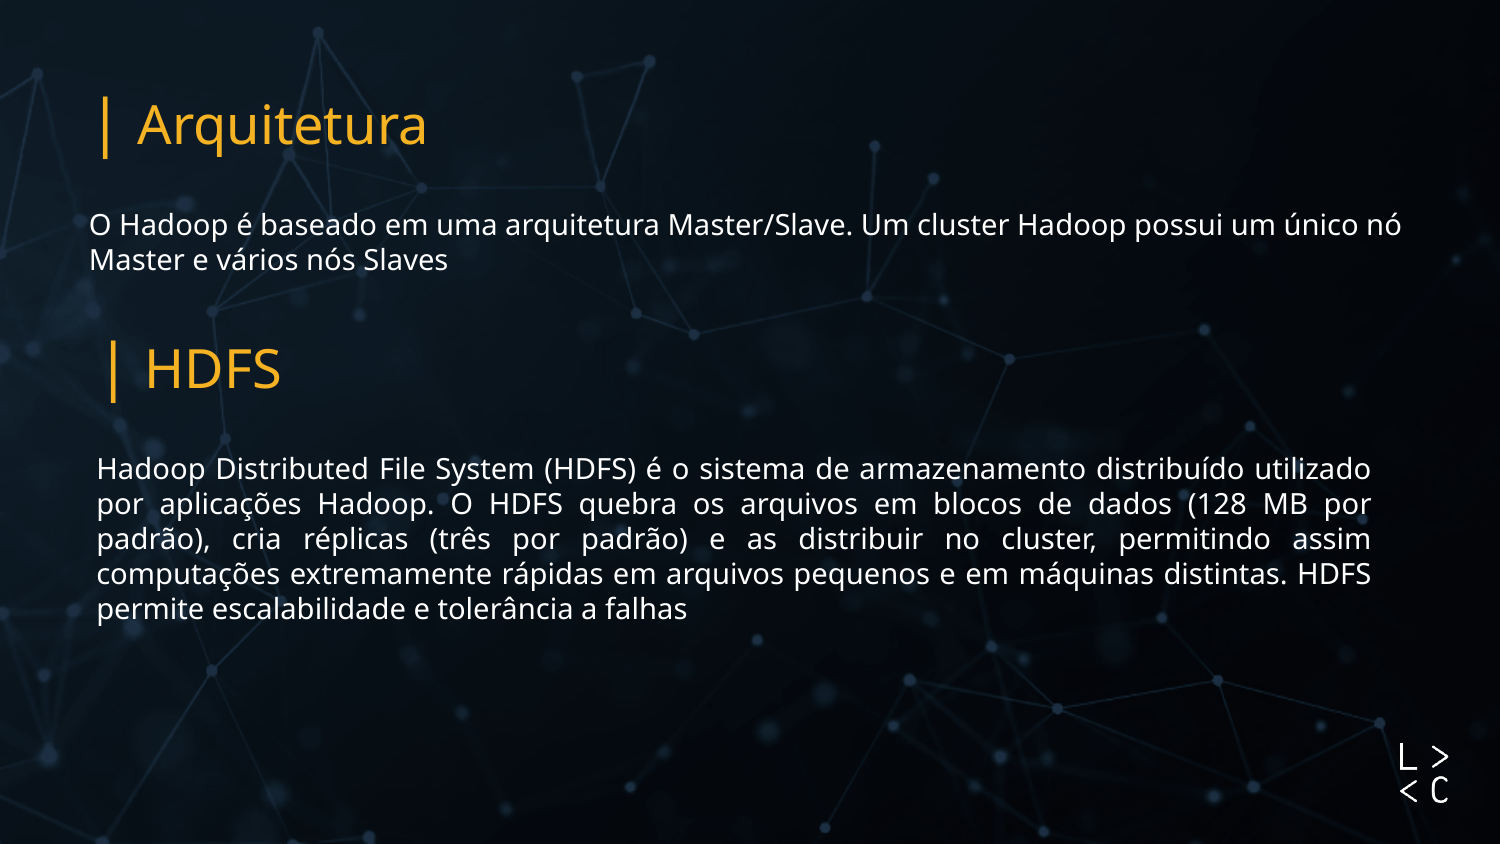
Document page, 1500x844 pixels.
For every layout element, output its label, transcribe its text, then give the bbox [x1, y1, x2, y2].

text_box | HDFS [81, 311, 574, 416]
text_box Hadoop Distributed File System (HDFS) é o sistema de armazenamento distribuído utilizado por aplicações Hadoop. O HDFS quebra os arquivos em blocos de dados (128 MB por padrão), cria réplicas (três por padrão) e as distribuir no cluster, permitindo assim computações extremamente rápidas em arquivos pequenos e em máquinas distintas. HDFS permite escalabilidade e tolerância a falhas [81, 435, 1388, 641]
text_box O Hadoop é baseado em uma arquitetura Master/Slave. Um cluster Hadoop possui um único nó Master e vários nós Slaves [73, 191, 1443, 292]
text_box | Arquitetura [73, 67, 567, 172]
picture [0, 0, 1500, 844]
